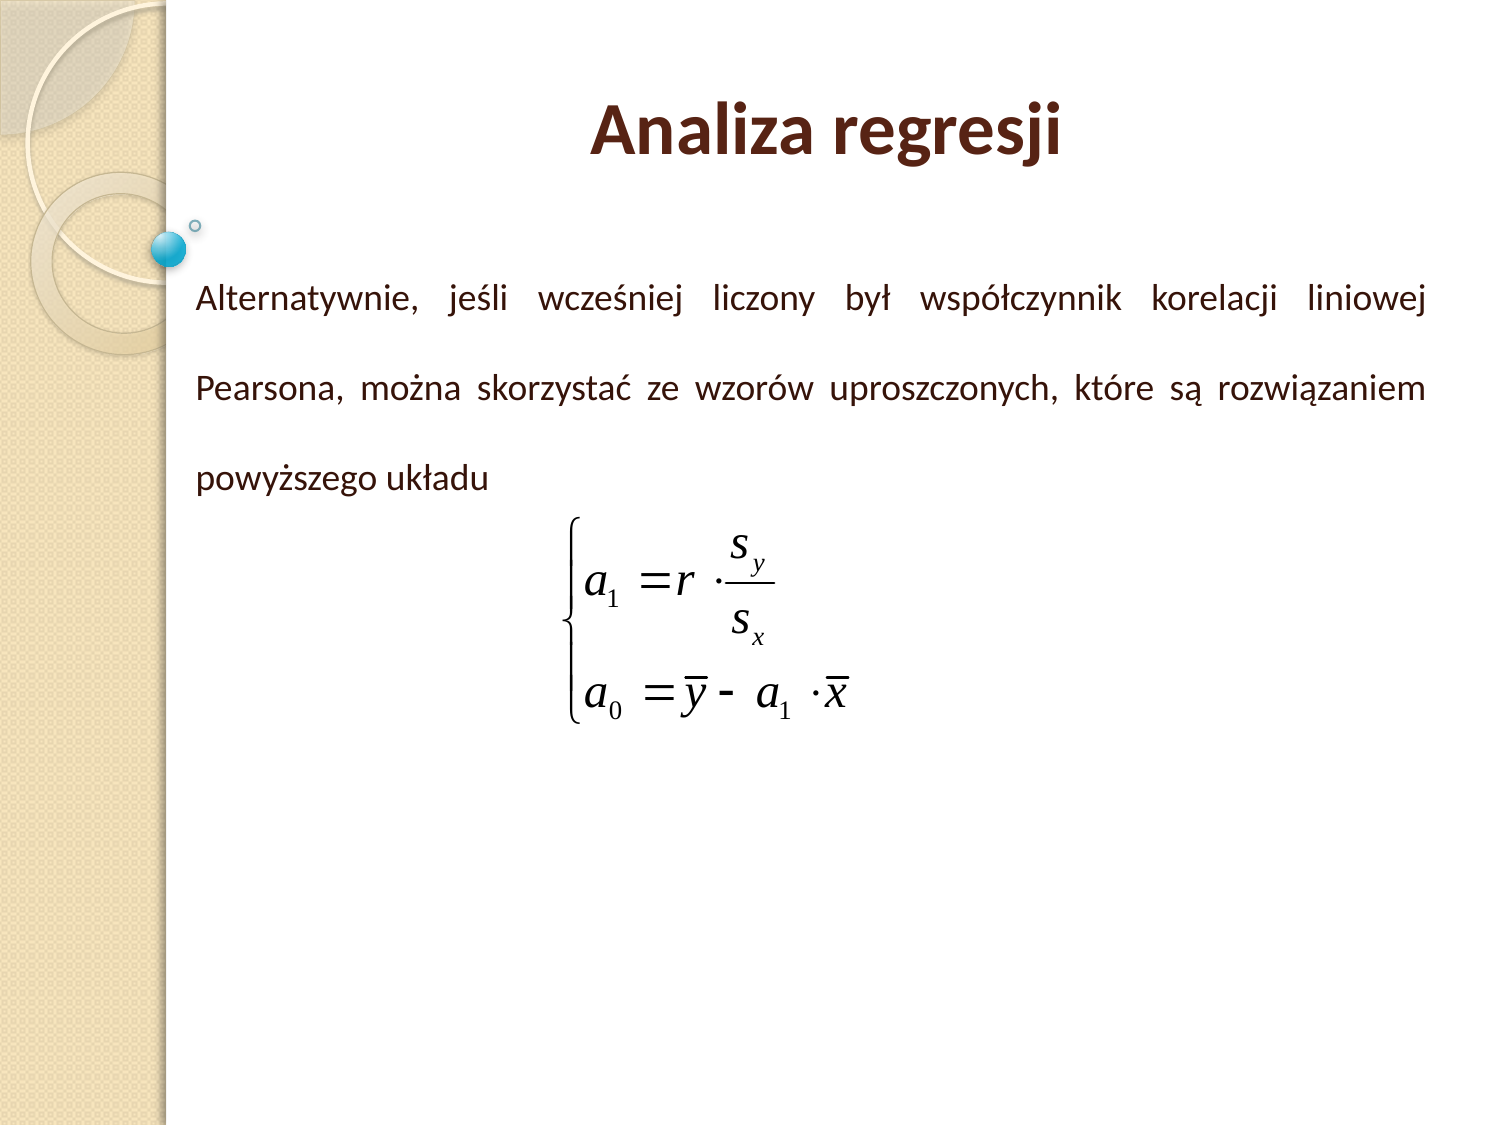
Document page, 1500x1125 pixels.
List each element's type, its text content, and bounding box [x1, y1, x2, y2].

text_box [550, 503, 860, 734]
text_box Analiza regresji [184, 70, 1470, 177]
text_box [374, 486, 1125, 548]
subtitle Alternatywnie, jeśli wcześniej liczony był współczynnik korelacji liniowej Pearsona, można skorzystać ze wzorów uproszczonych, które są rozwiązaniem powyższego układu [180, 183, 1443, 1125]
